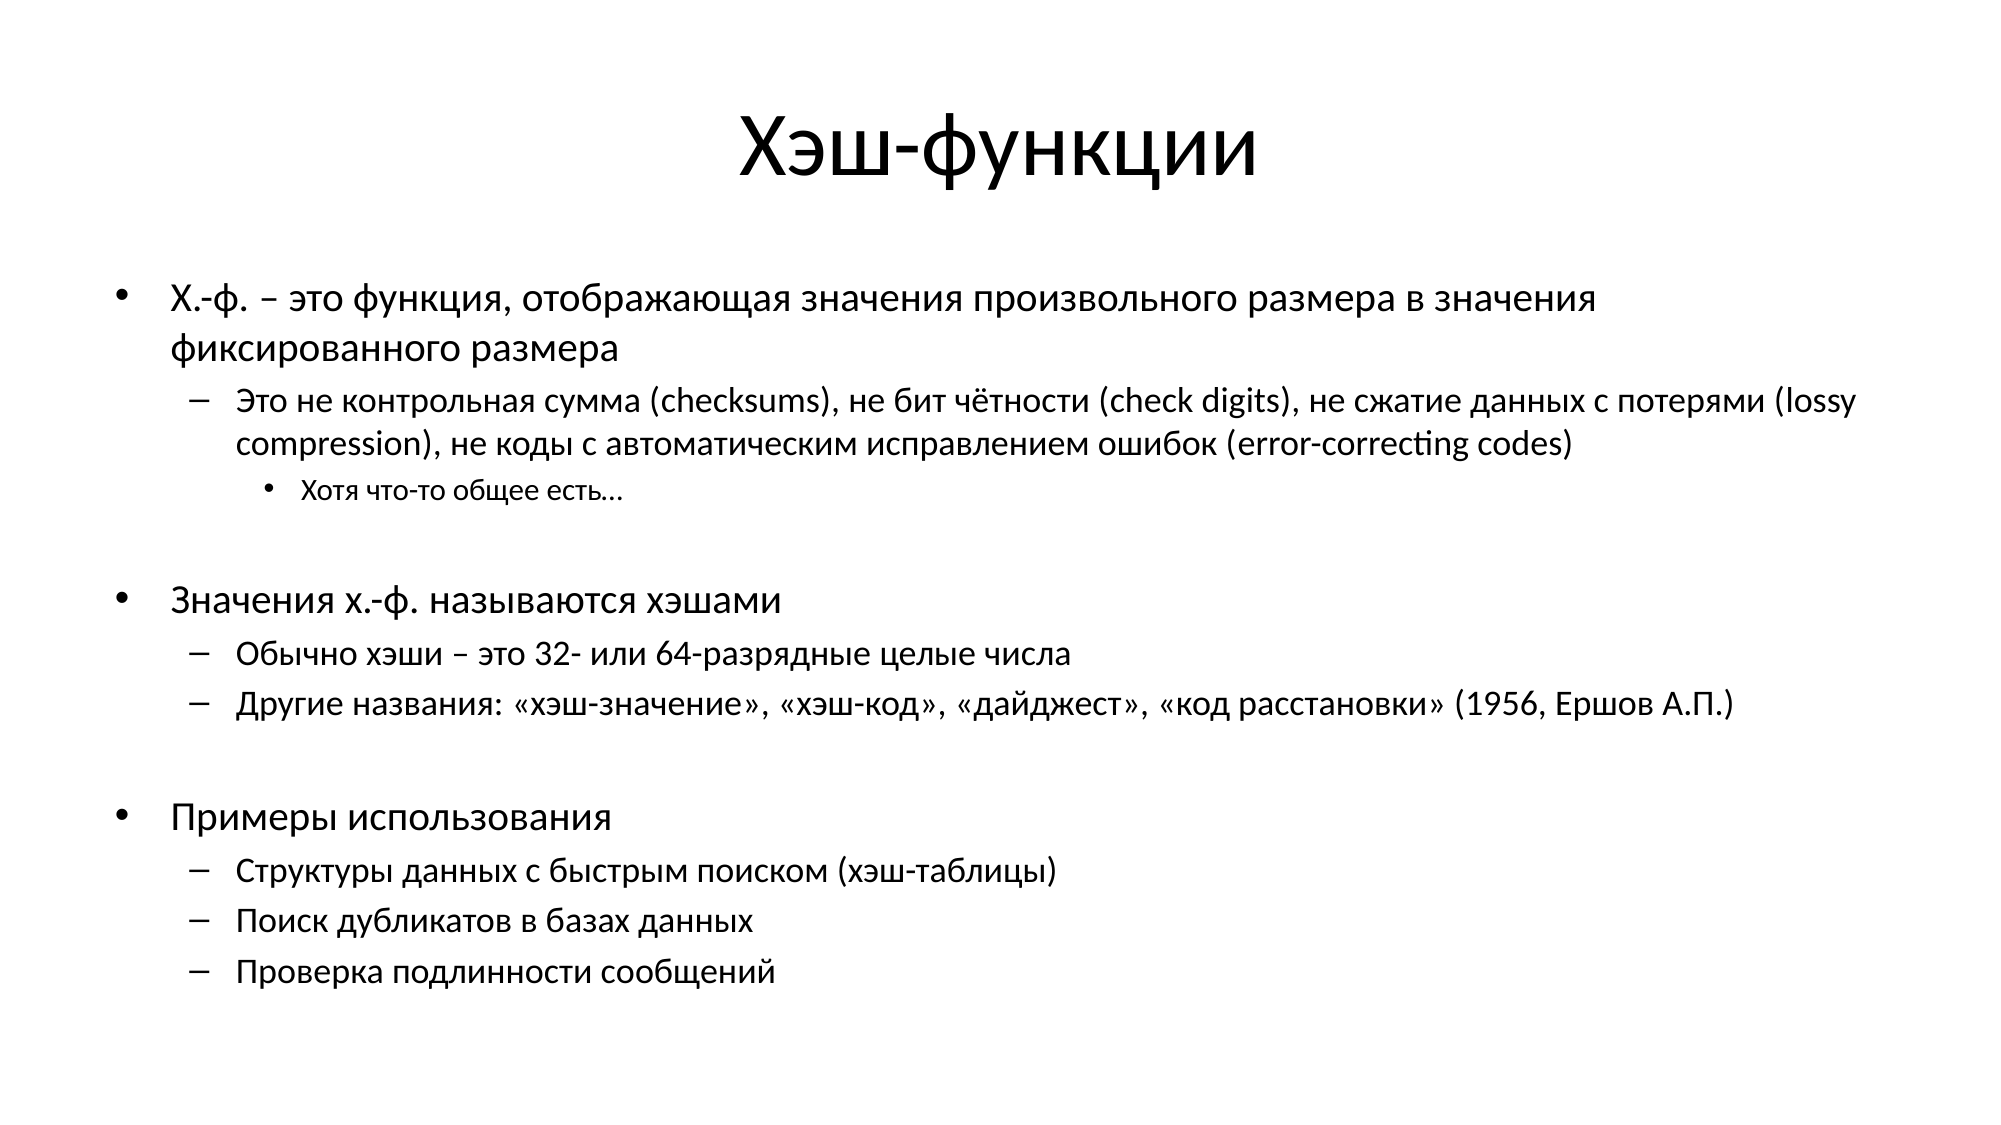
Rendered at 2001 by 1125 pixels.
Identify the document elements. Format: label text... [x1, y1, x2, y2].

list Х.-ф. – это функция, отображающая значения произвольного размера в значения фиксированного размера Это не контрольная сумма (checksums), не бит чётности (check digits), не сжатие данных с потерями (lossy compression), не коды с автоматическим исправлением ошибок (error-correcting codes) Хотя что-то общее есть… Значения х.-ф. называются хэшами Обычно хэши – это 32- или 64-разрядные целые числа Другие названия: «хэш-значение», «хэш-код», «дайджест», «код расстановки» (1956, Ершов А.П.) Примеры использования Структуры данных с быстрым поиском (хэш-таблицы) Поиск дубликатов в базах данных Проверка подлинности сообщений [99, 262, 1900, 1005]
title Хэш-функции [99, 45, 1900, 233]
